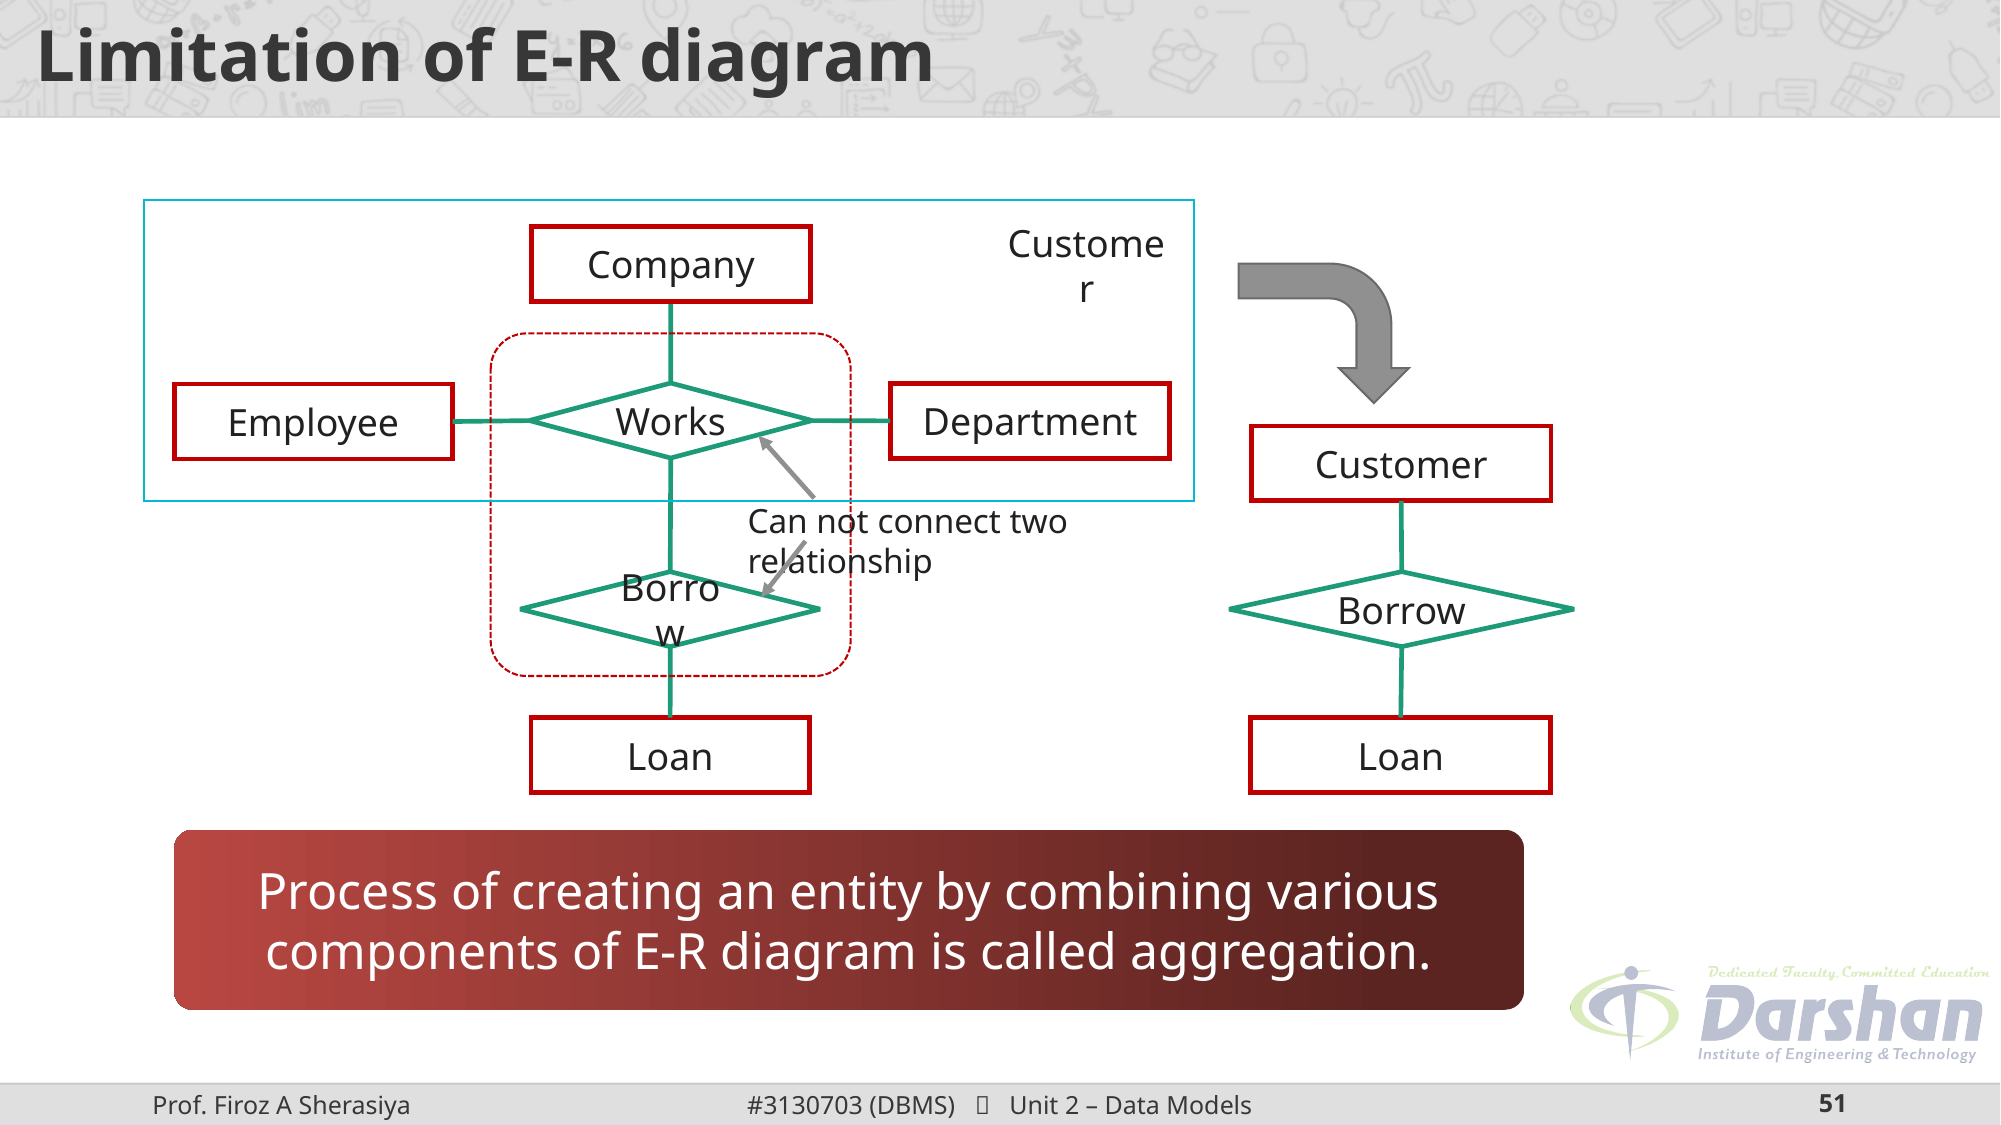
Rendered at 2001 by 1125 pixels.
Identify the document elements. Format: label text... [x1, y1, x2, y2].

title Limitation of E-R diagram [0, 0, 2000, 117]
text_box Process of creating an entity by combining various components of E-R diagram is called aggregation. [174, 829, 1525, 1010]
text_box Customer [988, 212, 1184, 318]
text_box Loan [1250, 716, 1552, 793]
text_box Customer [1250, 425, 1552, 502]
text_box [758, 435, 815, 499]
text_box Can not connect two relationship [732, 493, 1217, 588]
text_box [489, 502, 852, 678]
text_box ISA [1570, 966, 1990, 1063]
text_box Company [531, 225, 811, 302]
text_box Loan [530, 717, 810, 794]
text_box [1237, 262, 1412, 405]
text_box Borrow [1228, 571, 1575, 648]
text_box [143, 199, 1195, 502]
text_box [761, 541, 806, 598]
